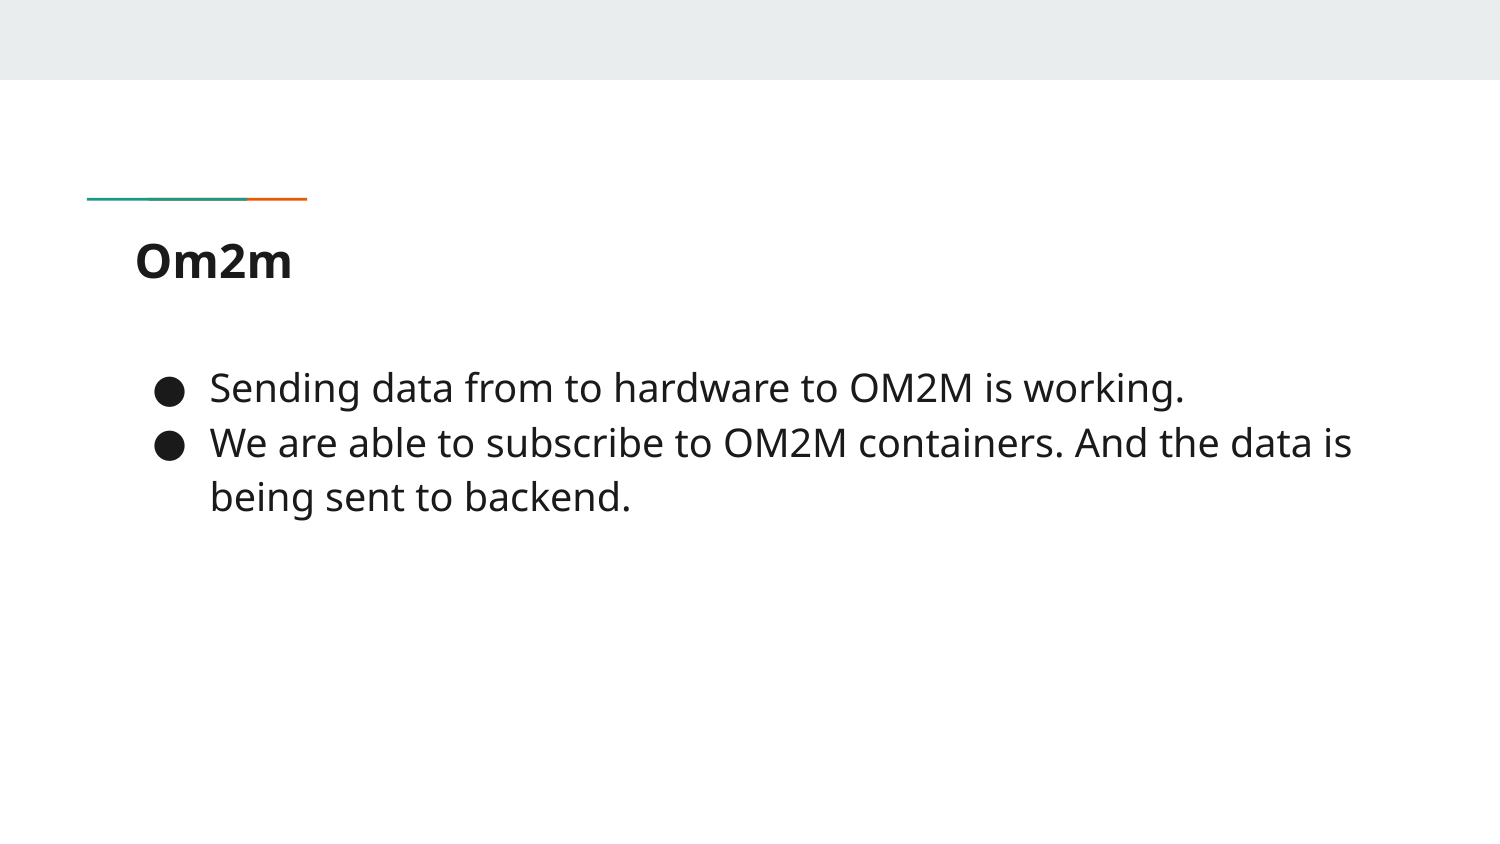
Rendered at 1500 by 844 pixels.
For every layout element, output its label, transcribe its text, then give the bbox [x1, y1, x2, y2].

list Sending data from to hardware to OM2M is working. We are able to subscribe to OM2M containers. And the data is being sent to backend. [119, 341, 1381, 712]
title Om2m [119, 216, 1381, 305]
